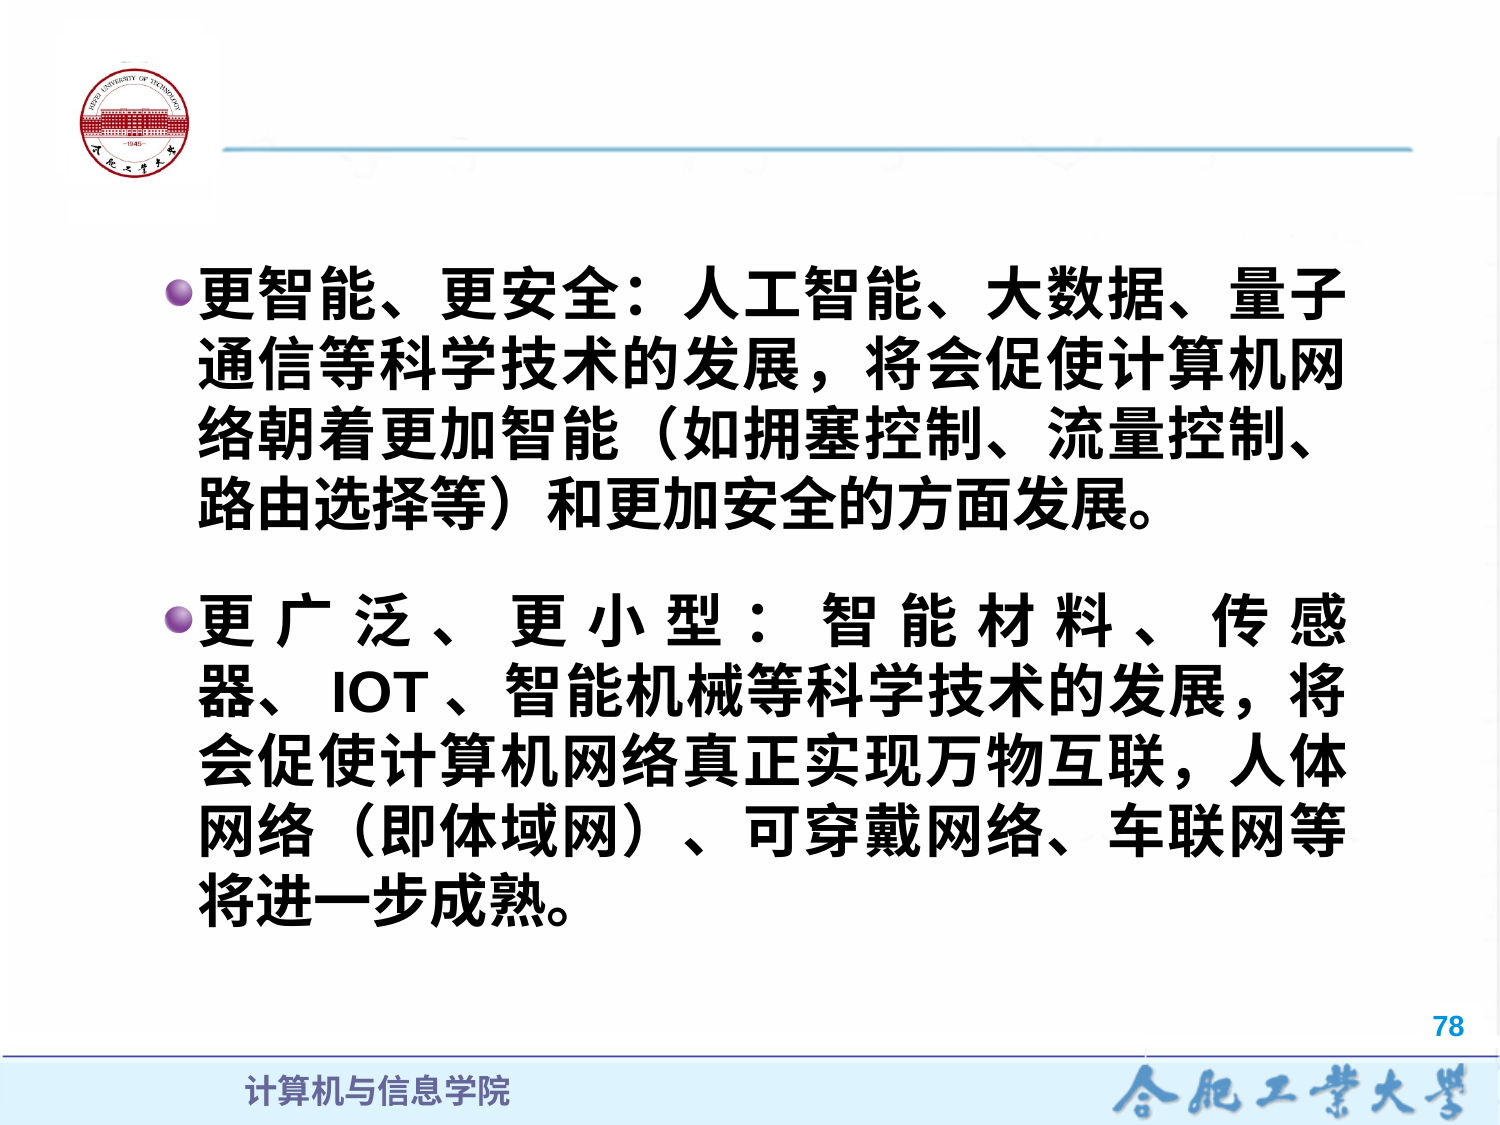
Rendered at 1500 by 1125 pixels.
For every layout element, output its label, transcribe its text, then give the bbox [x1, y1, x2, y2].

picture [0, 0, 1500, 1125]
list 更智能、更安全：人工智能、大数据、量子通信等科学技术的发展，将会促使计算机网络朝着更加智能（如拥塞控制、流量控制、路由选择等）和更加安全的方面发展。 [150, 249, 1363, 548]
text_box 更广泛、更小型：智能材料、传感器、IOT、智能机械等科学技术的发展，将会促使计算机网络真正实现万物互联，人体网络（即体域网）、可穿戴网络、车联网等将进一步成熟。 [149, 577, 1363, 942]
